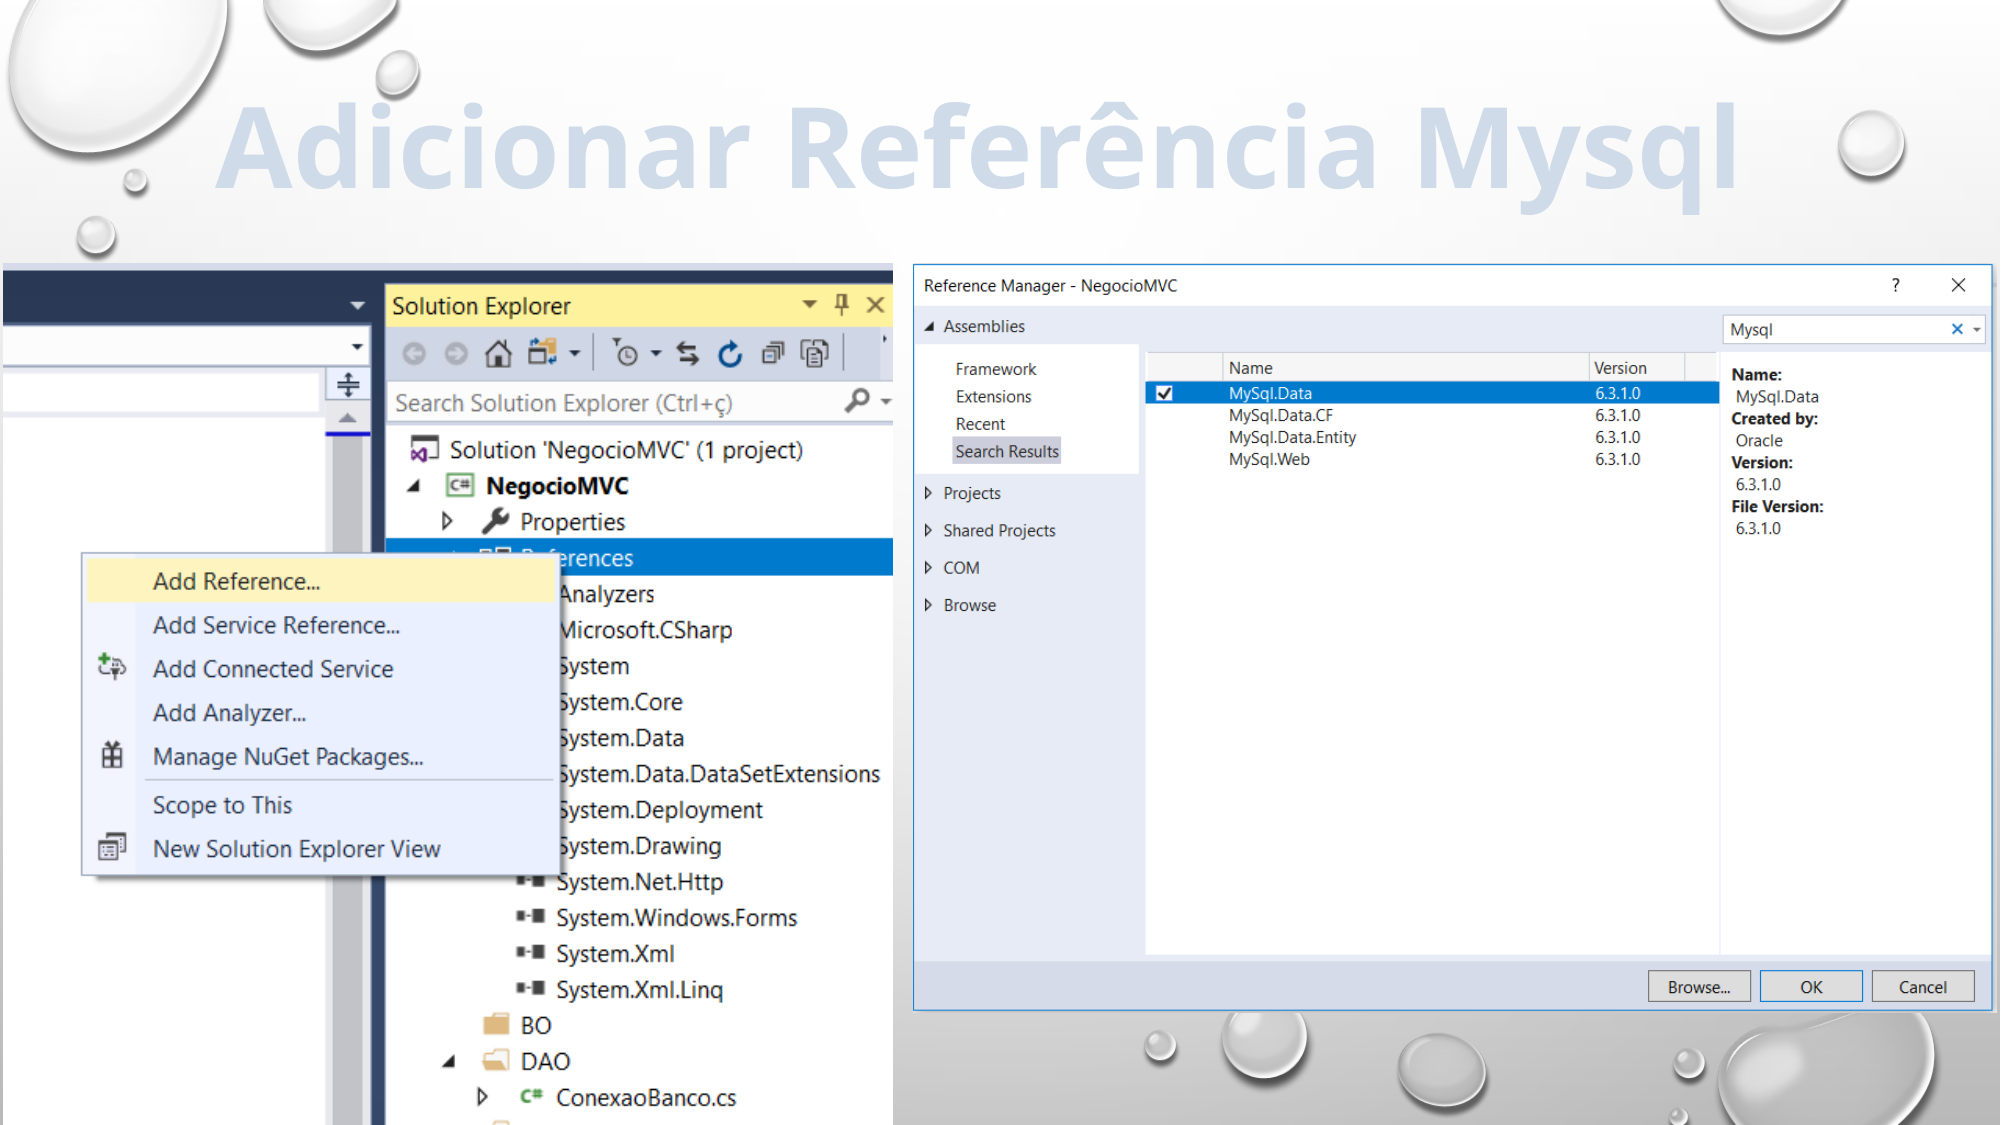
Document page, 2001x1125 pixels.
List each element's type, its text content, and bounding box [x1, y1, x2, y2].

text_box Adicionar Referência Mysql [200, 68, 1759, 219]
picture [0, 0, 2000, 1125]
